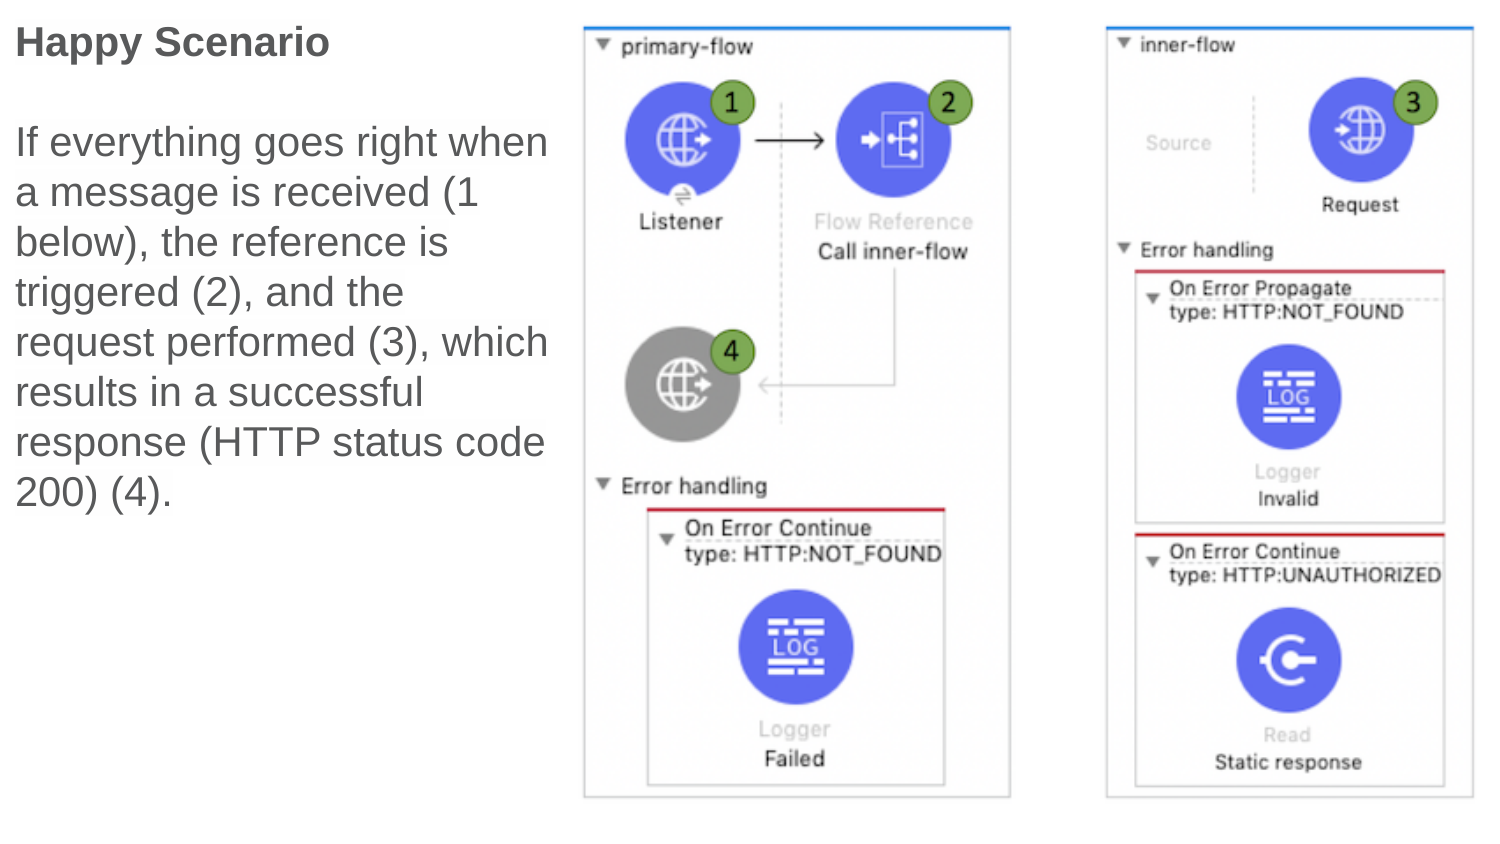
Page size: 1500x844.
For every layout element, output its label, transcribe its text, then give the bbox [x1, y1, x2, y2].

picture [555, 0, 1500, 844]
text_box Happy Scenario If everything goes right when a message is received (1 below), the reference is triggered (2), and the request performed (3), which results in a successful response (HTTP status code 200) (4). [0, 0, 553, 844]
